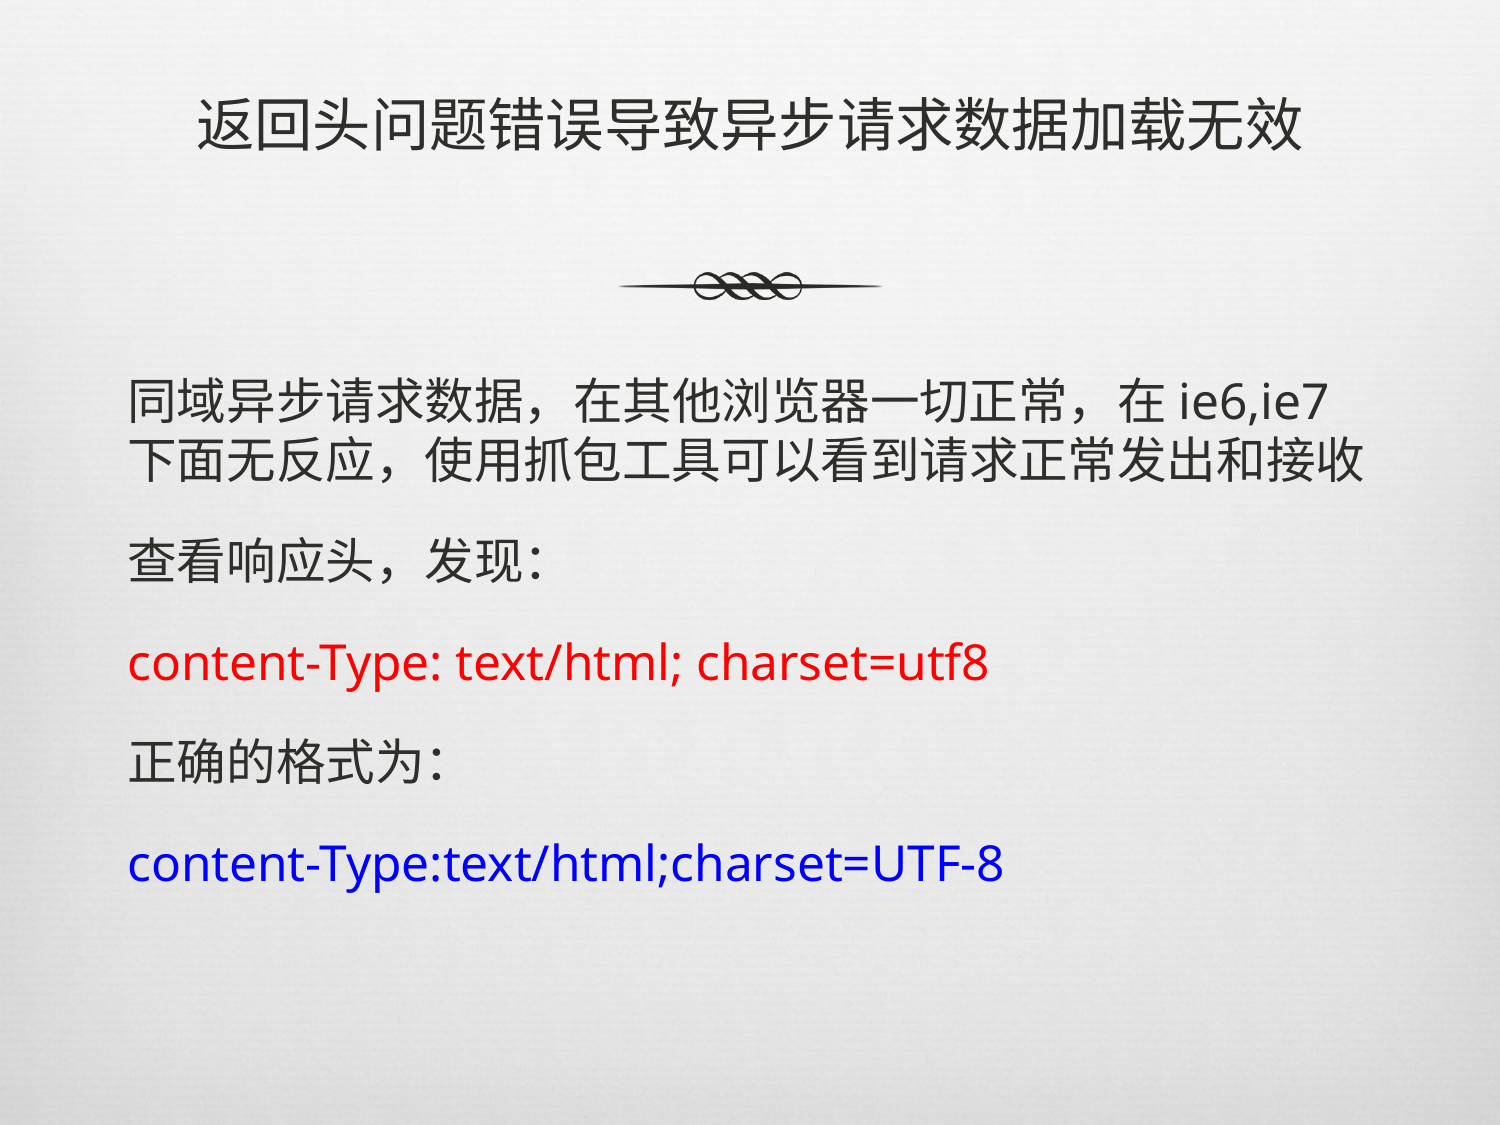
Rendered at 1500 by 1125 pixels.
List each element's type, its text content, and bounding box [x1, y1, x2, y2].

title 返回头问题错误导致异步请求数据加载无效 [112, 11, 1388, 236]
picture [615, 272, 885, 300]
list 同域异步请求数据，在其他浏览器一切正常，在ie6,ie7下面无反应，使用抓包工具可以看到请求正常发出和接收 查看响应头，发现： content-Type: text/html; charset=utf8 正确的格式为： content-Type:text/html;charset=UTF-8 [112, 362, 1388, 963]
